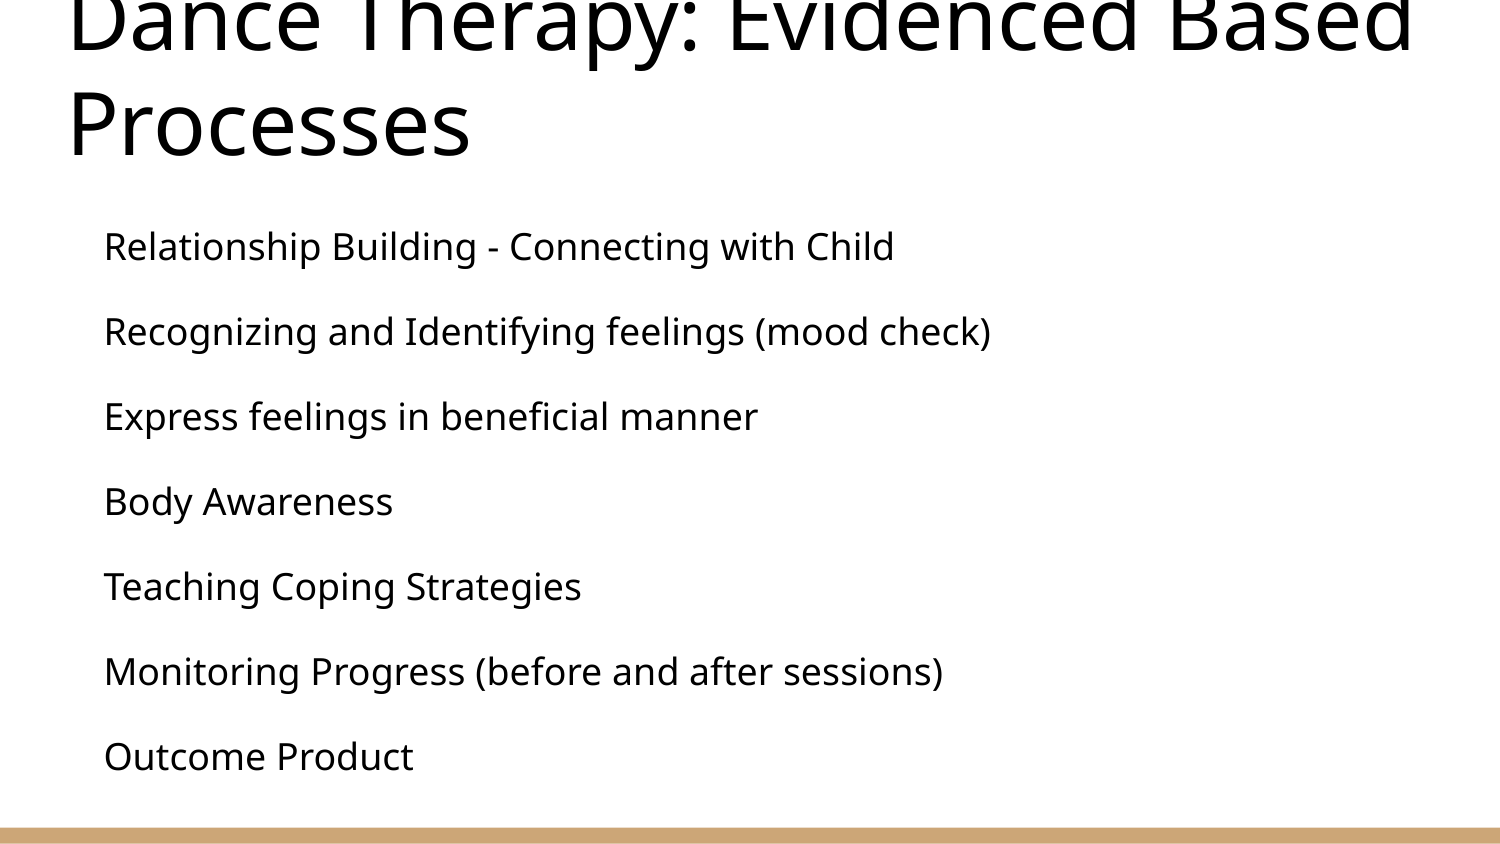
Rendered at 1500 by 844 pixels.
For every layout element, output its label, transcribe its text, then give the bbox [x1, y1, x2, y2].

title Dance Therapy: Evidenced Based Processes [51, 51, 1449, 189]
list Relationship Building - Connecting with Child Recognizing and Identifying feelings (mood check) Express feelings in beneficial manner Body Awareness Teaching Coping Strategies Monitoring Progress (before and after sessions) Outcome Product [51, 200, 1449, 752]
